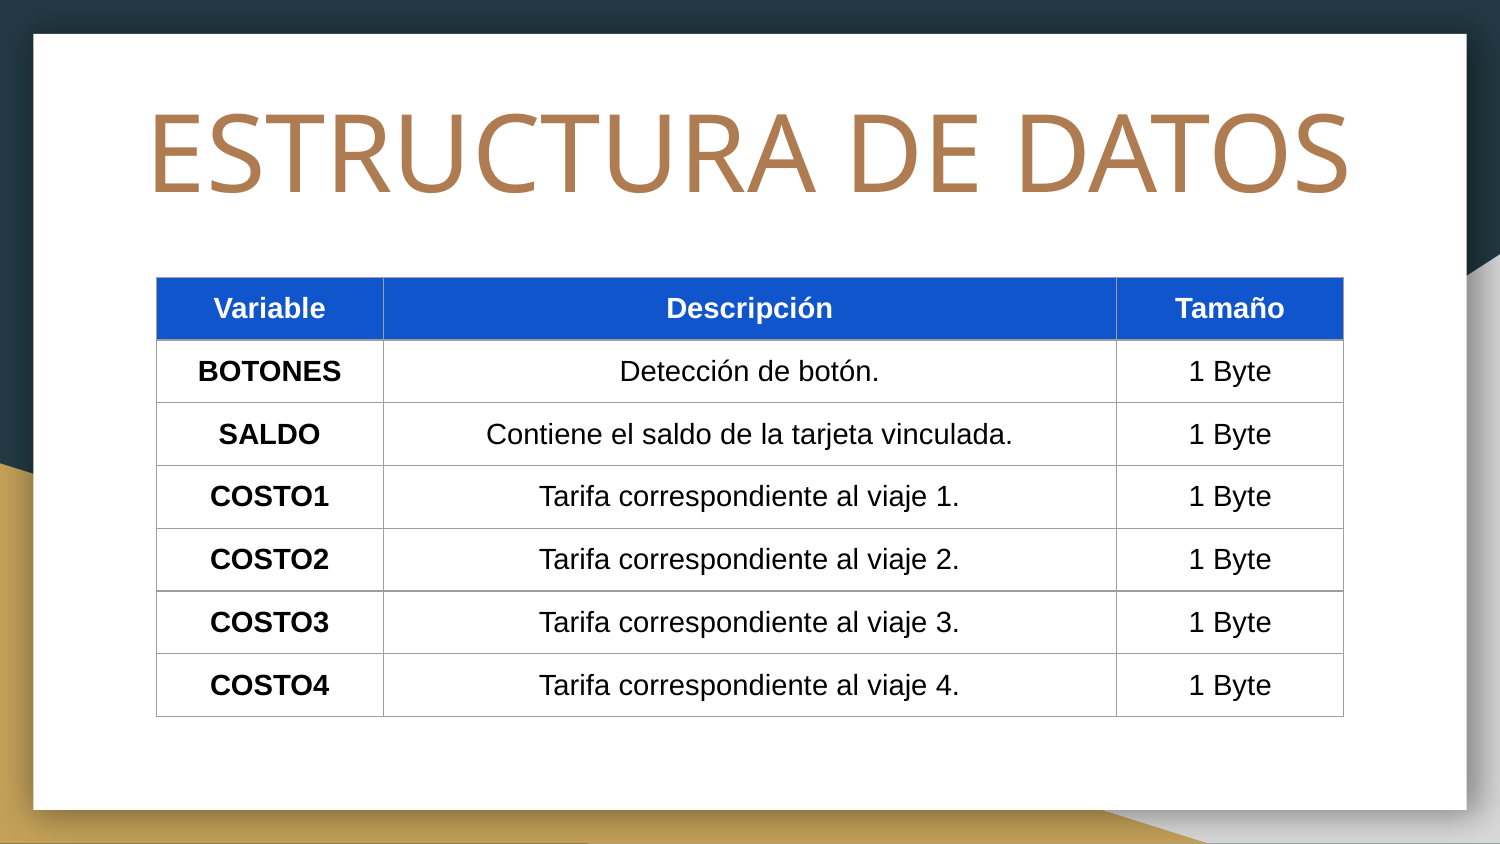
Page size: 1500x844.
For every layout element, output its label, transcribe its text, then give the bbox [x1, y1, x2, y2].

table_cell 1 Byte [1117, 592, 1343, 653]
table_cell BOTONES [157, 341, 383, 402]
table_header Variable [157, 278, 383, 339]
table_cell 1 Byte [1117, 529, 1343, 590]
table_cell COSTO3 [157, 592, 383, 653]
title ESTRUCTURA DE DATOS [87, 68, 1411, 226]
table_cell 1 Byte [1117, 341, 1343, 402]
table_cell COSTO4 [157, 654, 383, 716]
table_cell COSTO2 [157, 529, 383, 590]
table_cell 1 Byte [1117, 403, 1343, 465]
table_cell Tarifa correspondiente al viaje 2. [384, 529, 1116, 590]
table_cell Tarifa correspondiente al viaje 3. [384, 592, 1116, 653]
table_cell Detección de botón. [384, 341, 1116, 402]
table_cell Contiene el saldo de la tarjeta vinculada. [384, 403, 1116, 465]
table_header Tamaño [1117, 278, 1343, 339]
table_cell SALDO [157, 403, 383, 465]
table_cell 1 Byte [1117, 466, 1343, 528]
table_cell 1 Byte [1117, 654, 1343, 716]
table_cell Tarifa correspondiente al viaje 4. [384, 654, 1116, 716]
table_cell COSTO1 [157, 466, 383, 528]
table_header Descripción [384, 278, 1116, 339]
table_cell Tarifa correspondiente al viaje 1. [384, 466, 1116, 528]
